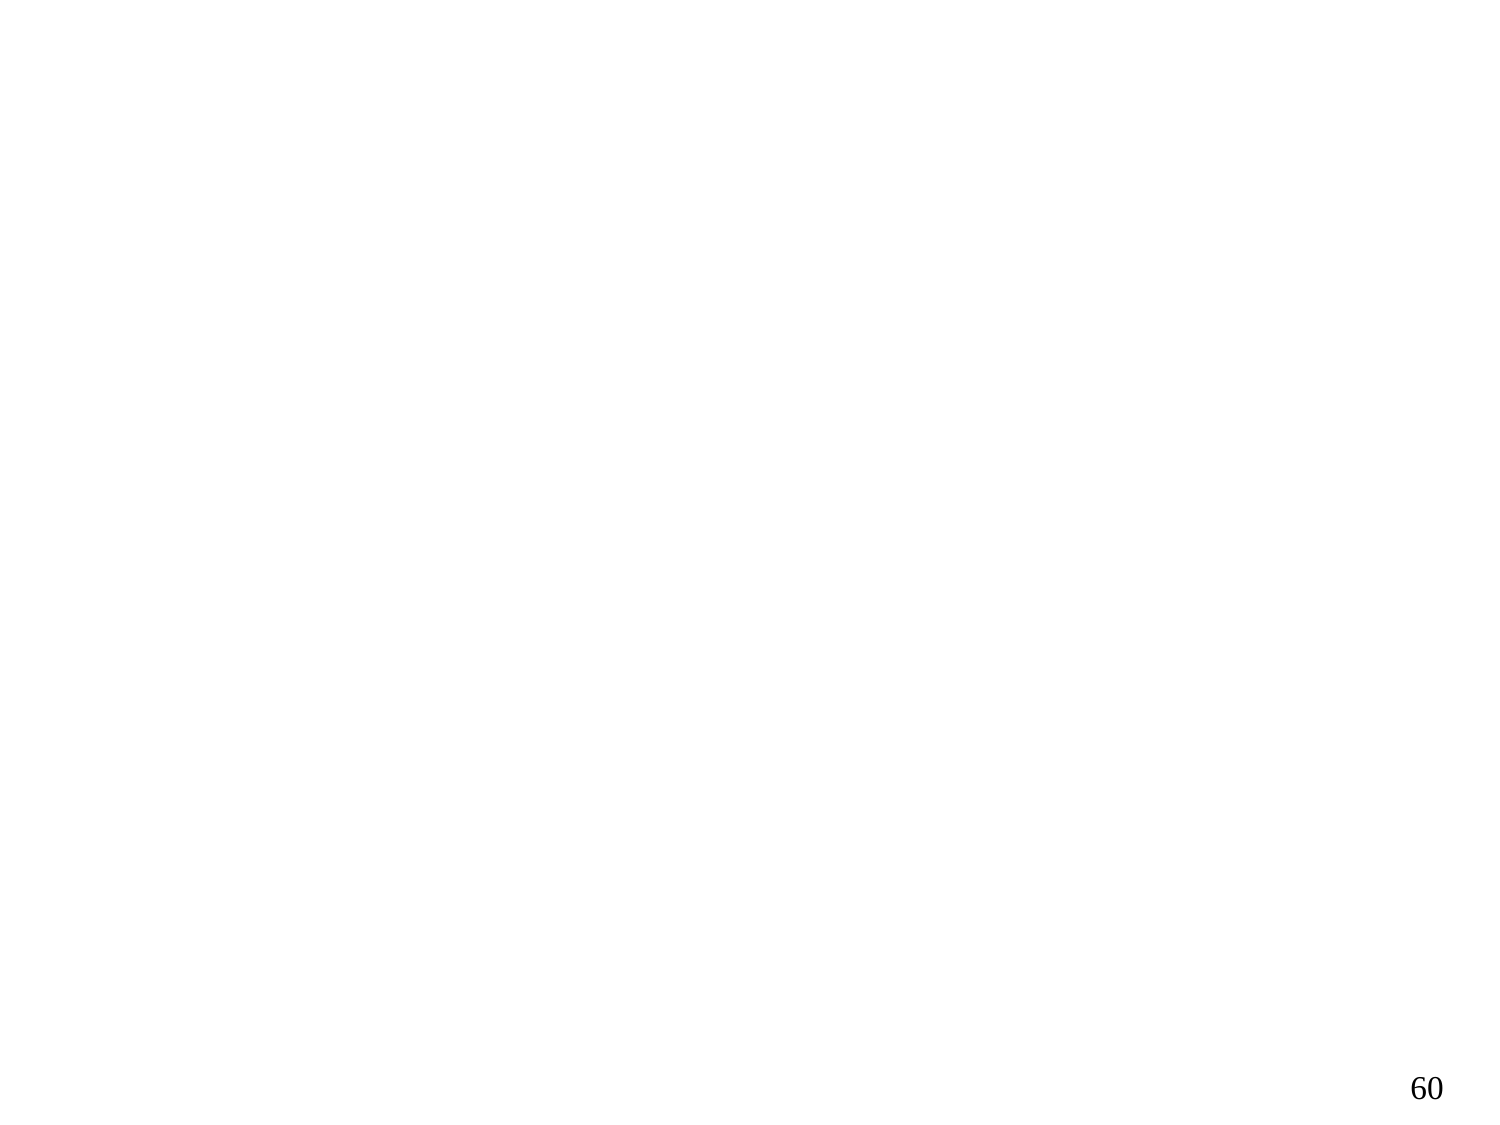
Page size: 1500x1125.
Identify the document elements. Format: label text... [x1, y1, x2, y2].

slide_number 60 [1387, 1058, 1460, 1107]
